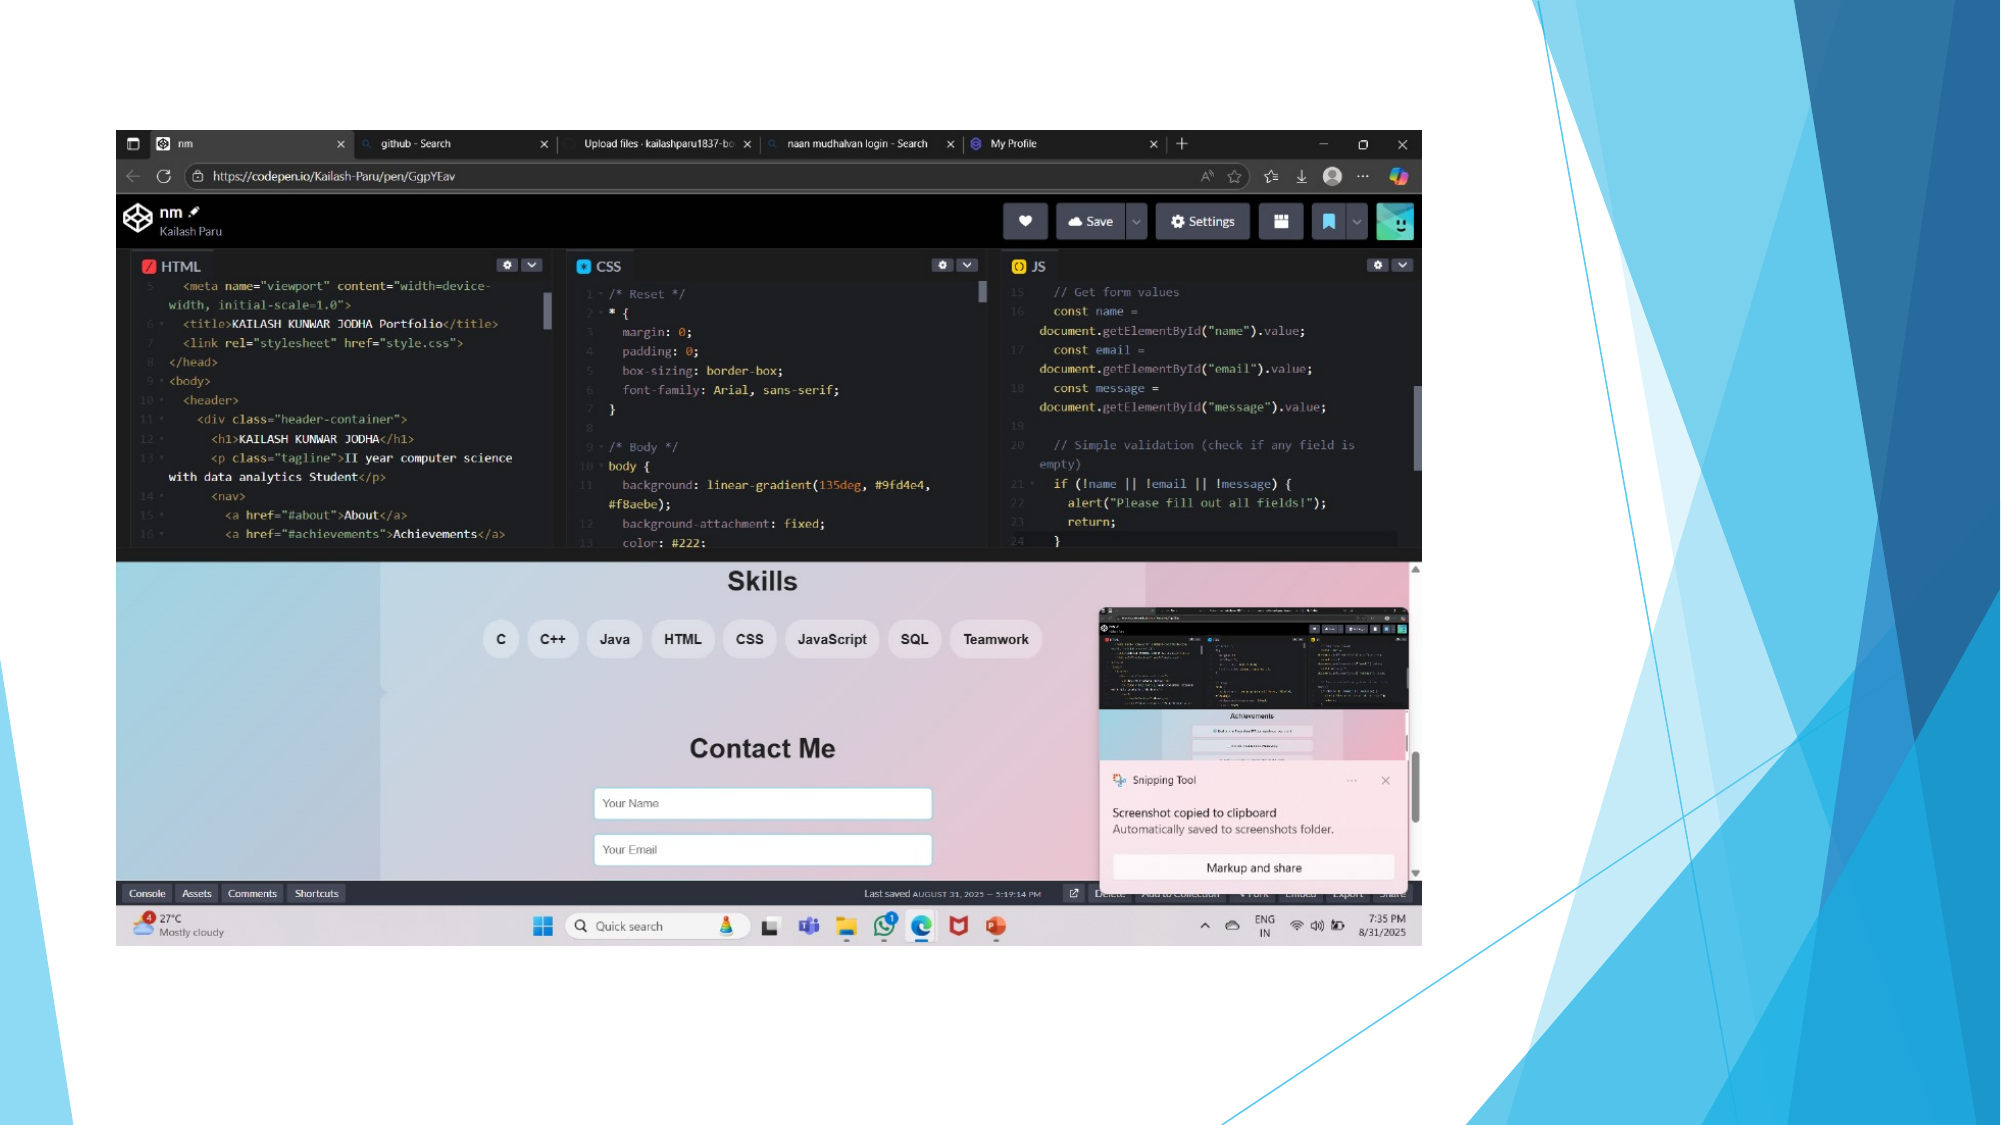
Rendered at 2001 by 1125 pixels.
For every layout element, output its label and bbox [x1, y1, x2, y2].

picture [116, 130, 1422, 947]
